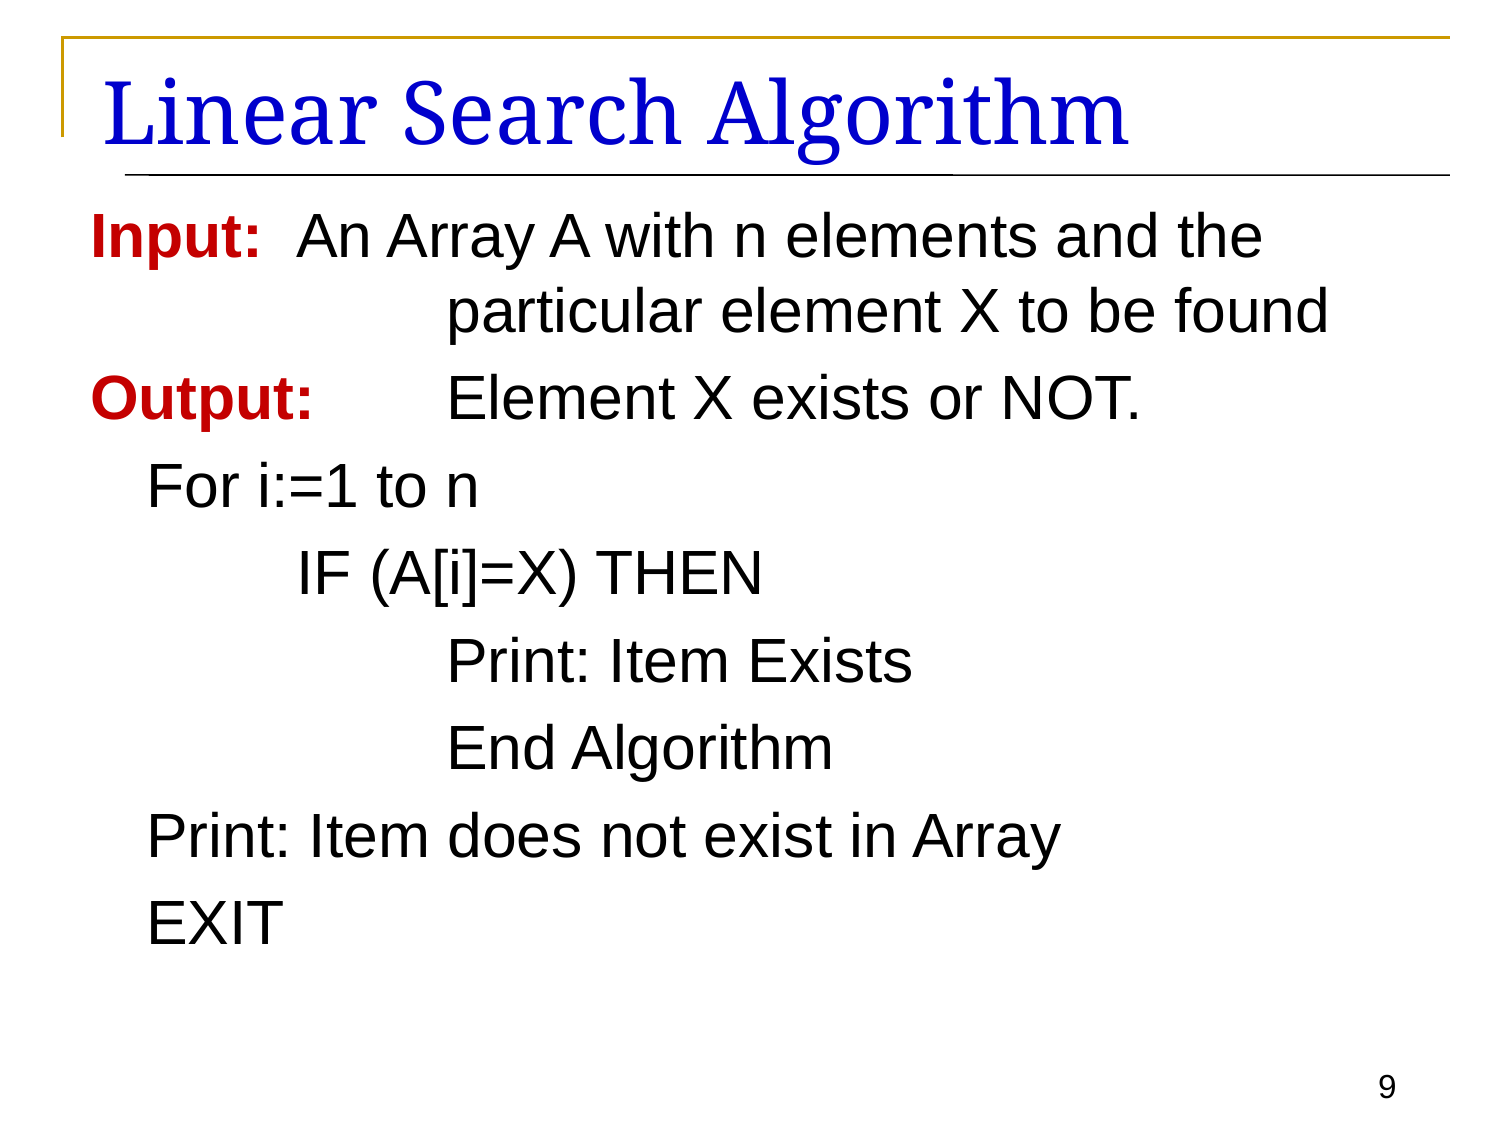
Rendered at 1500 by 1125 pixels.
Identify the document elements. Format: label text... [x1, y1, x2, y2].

title Linear Search Algorithm [87, 49, 1451, 163]
text_box Input: An Array A with n elements and the particular element X to be found Output: Element X exists or NOT. For i:=1 to n IF (A[i]=X) THEN Print: Item Exists End Algorithm Print: Item does not exist in Array EXIT [75, 187, 1450, 1063]
